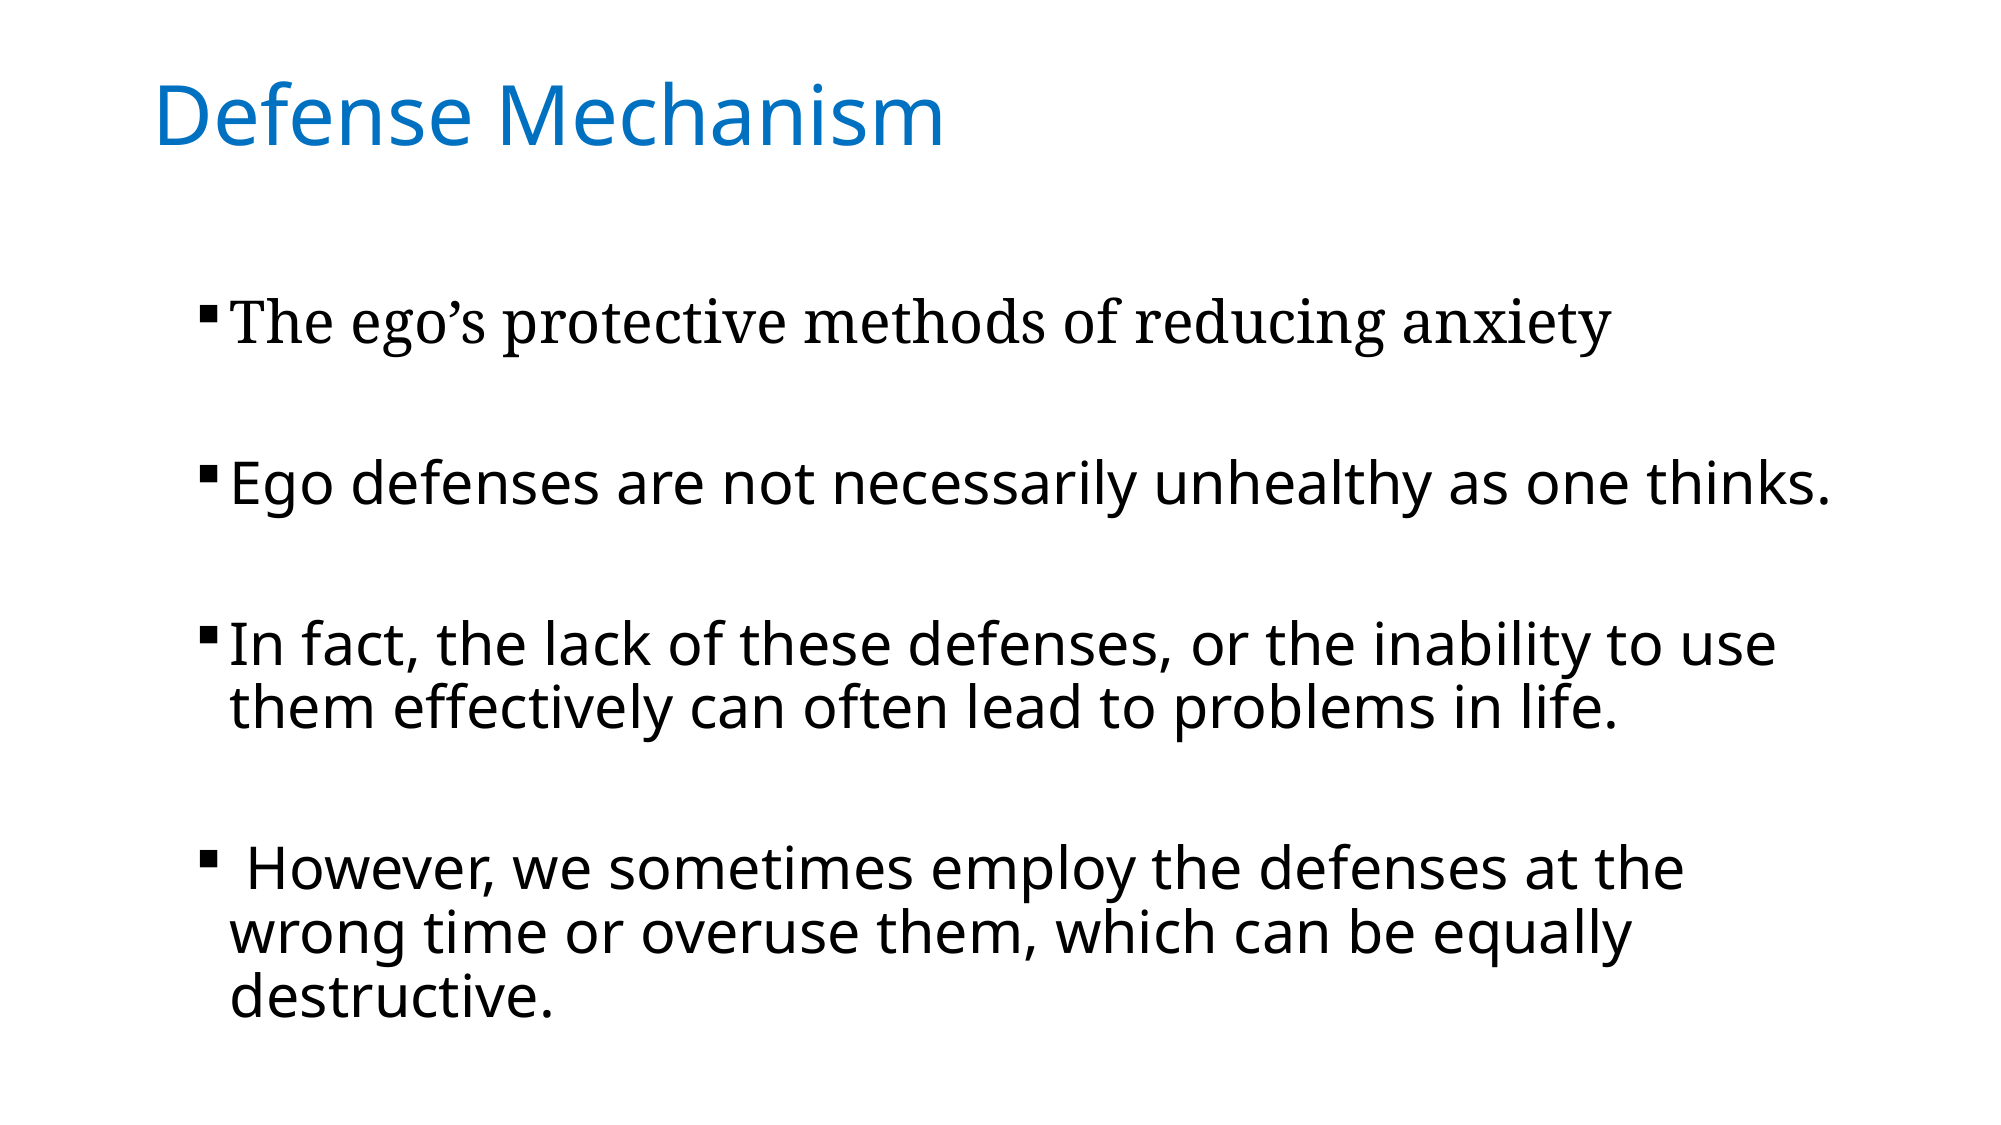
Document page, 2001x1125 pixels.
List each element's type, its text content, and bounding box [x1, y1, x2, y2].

list The ego’s protective methods of reducing anxiety Ego defenses are not necessarily unhealthy as one thinks. In fact, the lack of these defenses, or the inability to use them effectively can often lead to problems in life. However, we sometimes employ the defenses at the wrong time or overuse them, which can be equally destructive. [180, 197, 1888, 1089]
title Defense Mechanism [137, 59, 1863, 278]
